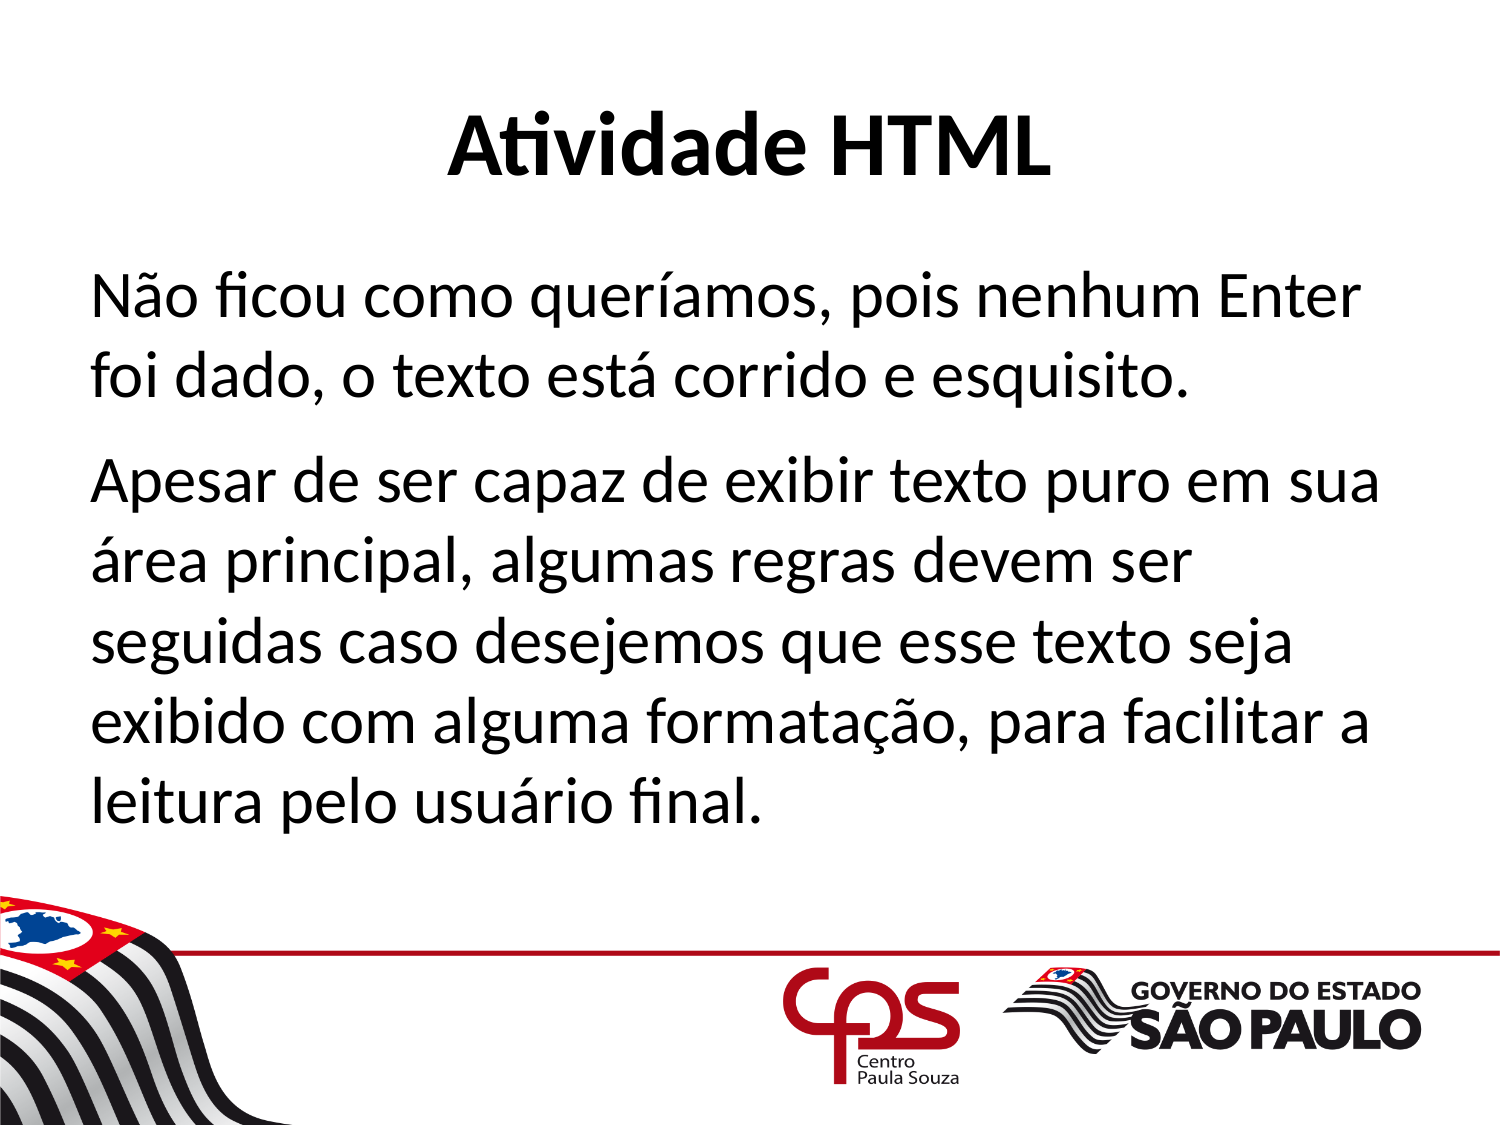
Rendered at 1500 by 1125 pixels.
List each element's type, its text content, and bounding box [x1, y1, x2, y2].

title Atividade HTML [75, 45, 1425, 233]
picture [0, 896, 1500, 1125]
list Não ficou como queríamos, pois nenhum Enter foi dado, o texto está corrido e esquisito. Apesar de ser capaz de exibir texto puro em sua área principal, algumas regras devem ser seguidas caso desejemos que esse texto seja exibido com alguma formatação, para facilitar a leitura pelo usuário final. [75, 243, 1425, 917]
